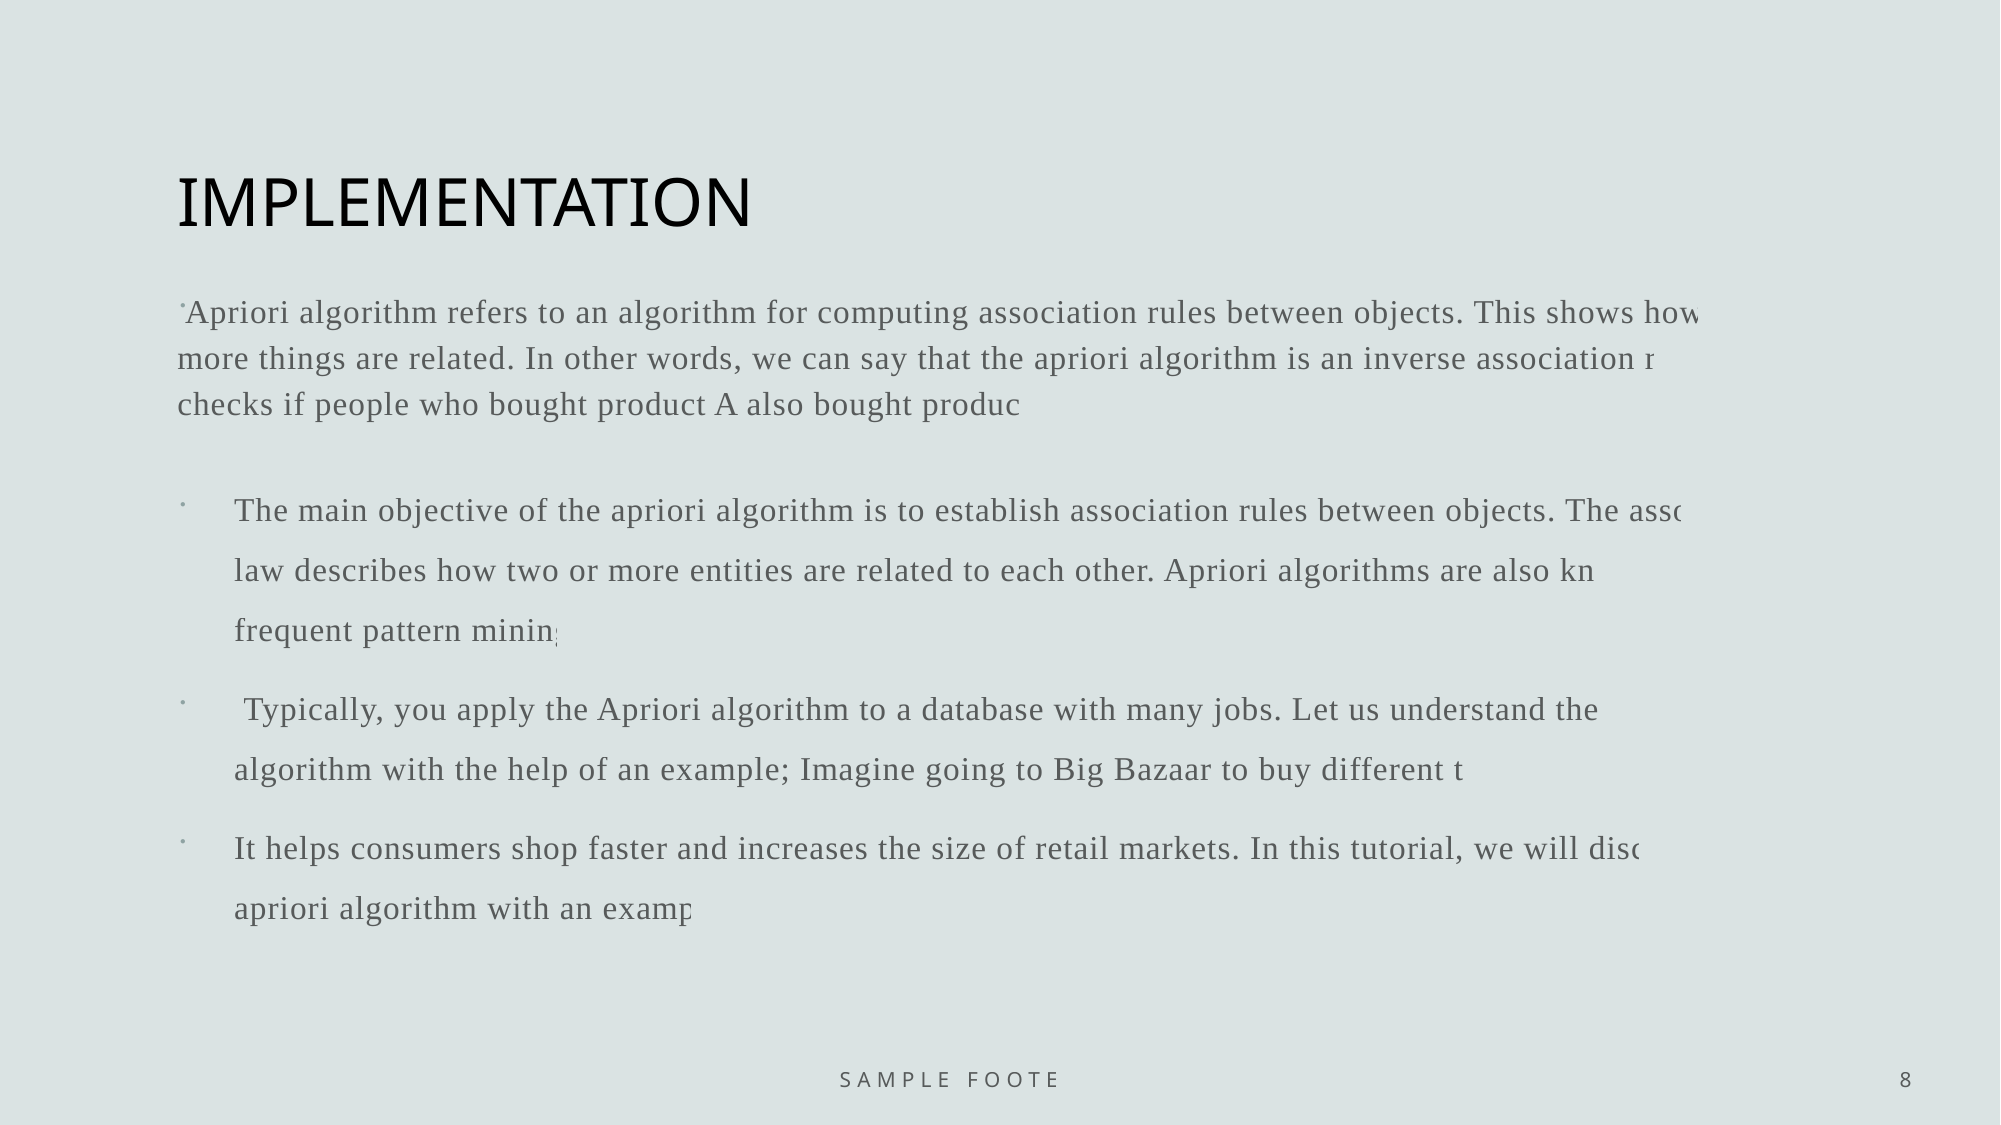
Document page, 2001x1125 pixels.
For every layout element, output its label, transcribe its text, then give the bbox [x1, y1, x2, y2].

footer Sample Footer Text [451, 1042, 1549, 1119]
list Apriori algorithm refers to an algorithm for computing association rules between objects. This shows how two or more things are related. In other words, we can say that the apriori algorithm is an inverse association rule that checks if people who bought product A also bought product B . The main objective of the apriori algorithm is to establish association rules between objects. The association law describes how two or more entities are related to each other. Apriori algorithms are also known as frequent pattern mining. Typically, you apply the Apriori algorithm to a database with many jobs. Let us understand the apriori algorithm with the help of an example; Imagine going to Big Bazaar to buy different things. It helps consumers shop faster and increases the size of retail markets. In this tutorial, we will discuss the apriori algorithm with an example [162, 276, 1838, 940]
slide_number 8 [1637, 1042, 1927, 1119]
title IMPLEMENTATION [162, 64, 1838, 248]
